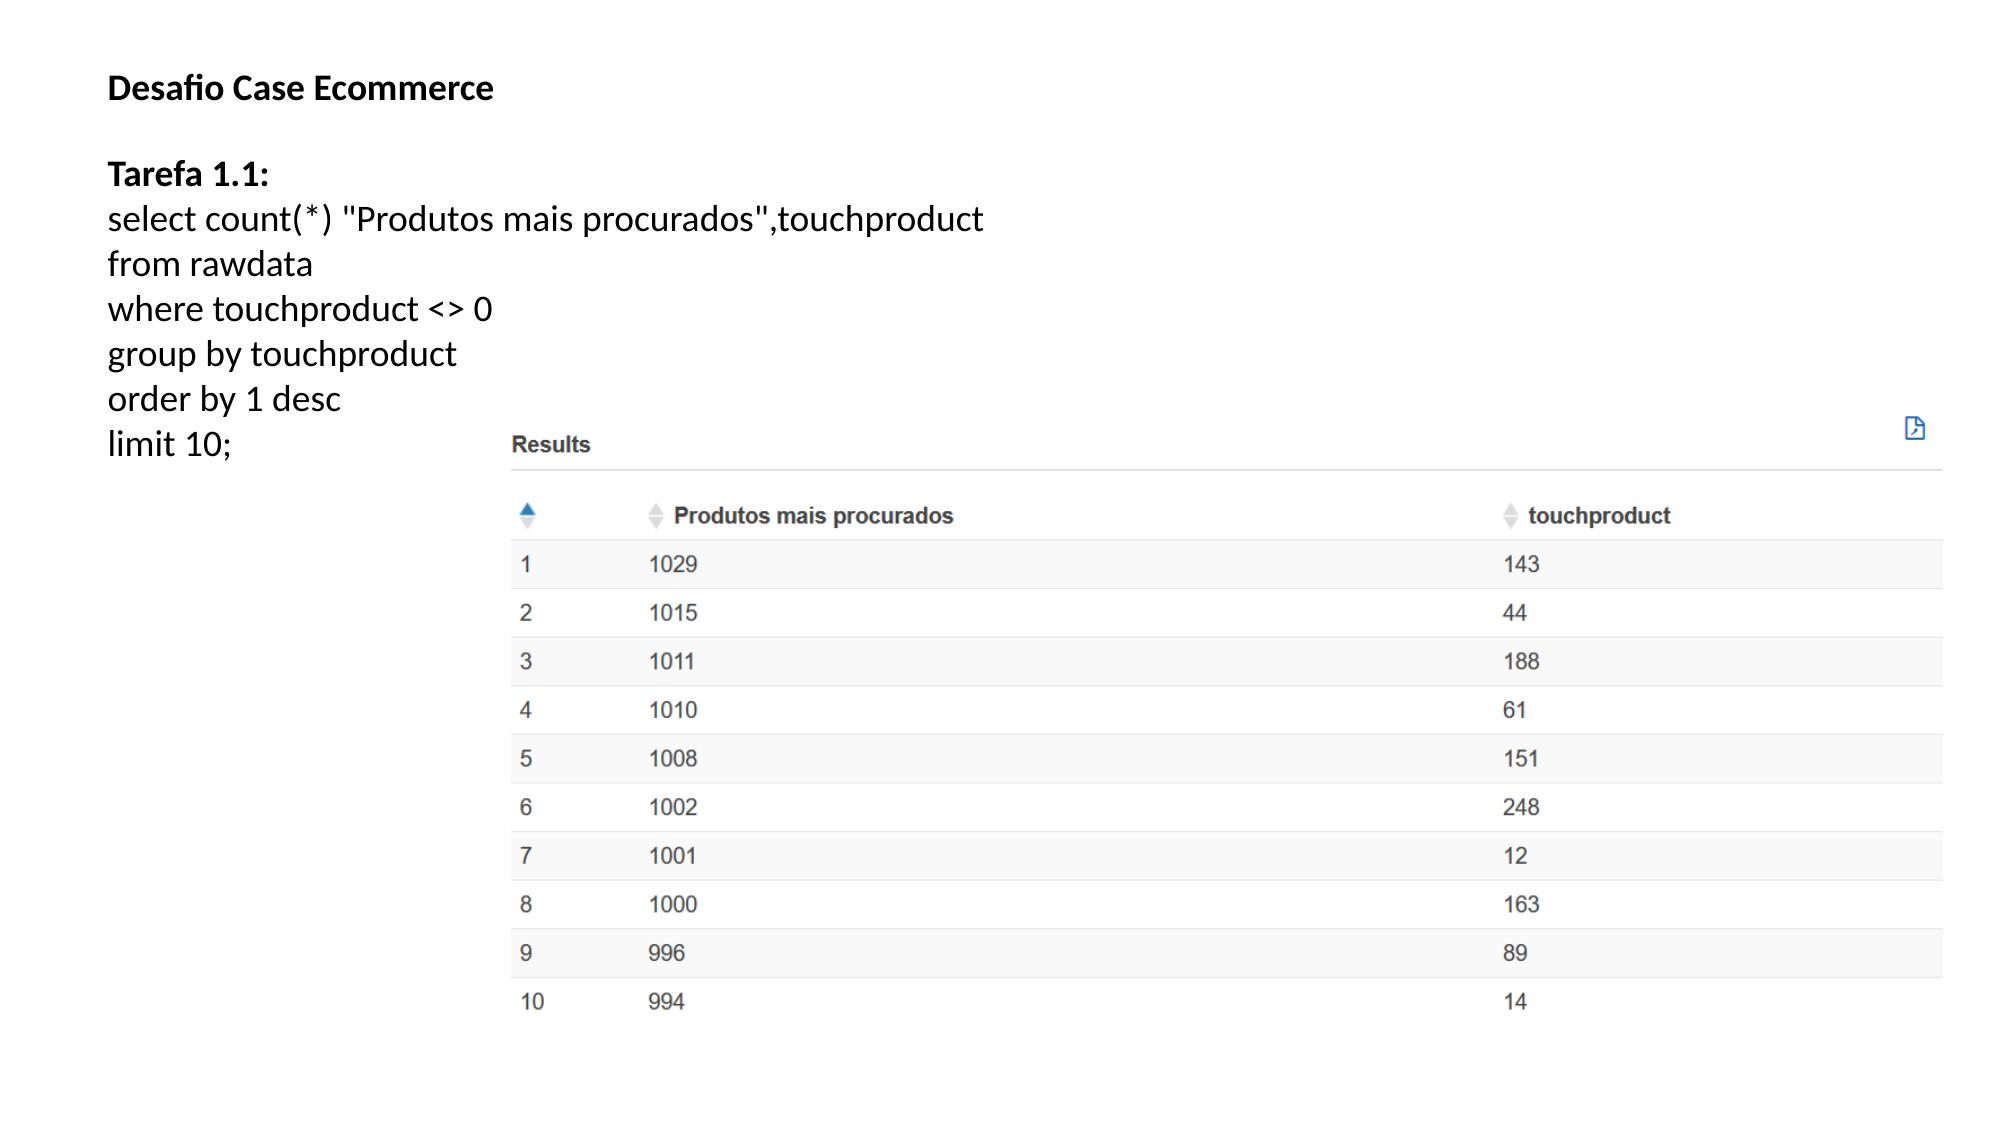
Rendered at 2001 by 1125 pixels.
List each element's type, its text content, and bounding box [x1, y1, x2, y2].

picture [482, 388, 1944, 1056]
text_box Desafio Case Ecommerce [92, 55, 1749, 161]
text_box Tarefa 1.1: select count(*) "Produtos mais procurados",touchproduct from rawdata where touchproduct <> 0 group by touchproduct order by 1 desc limit 10; [93, 161, 1040, 472]
